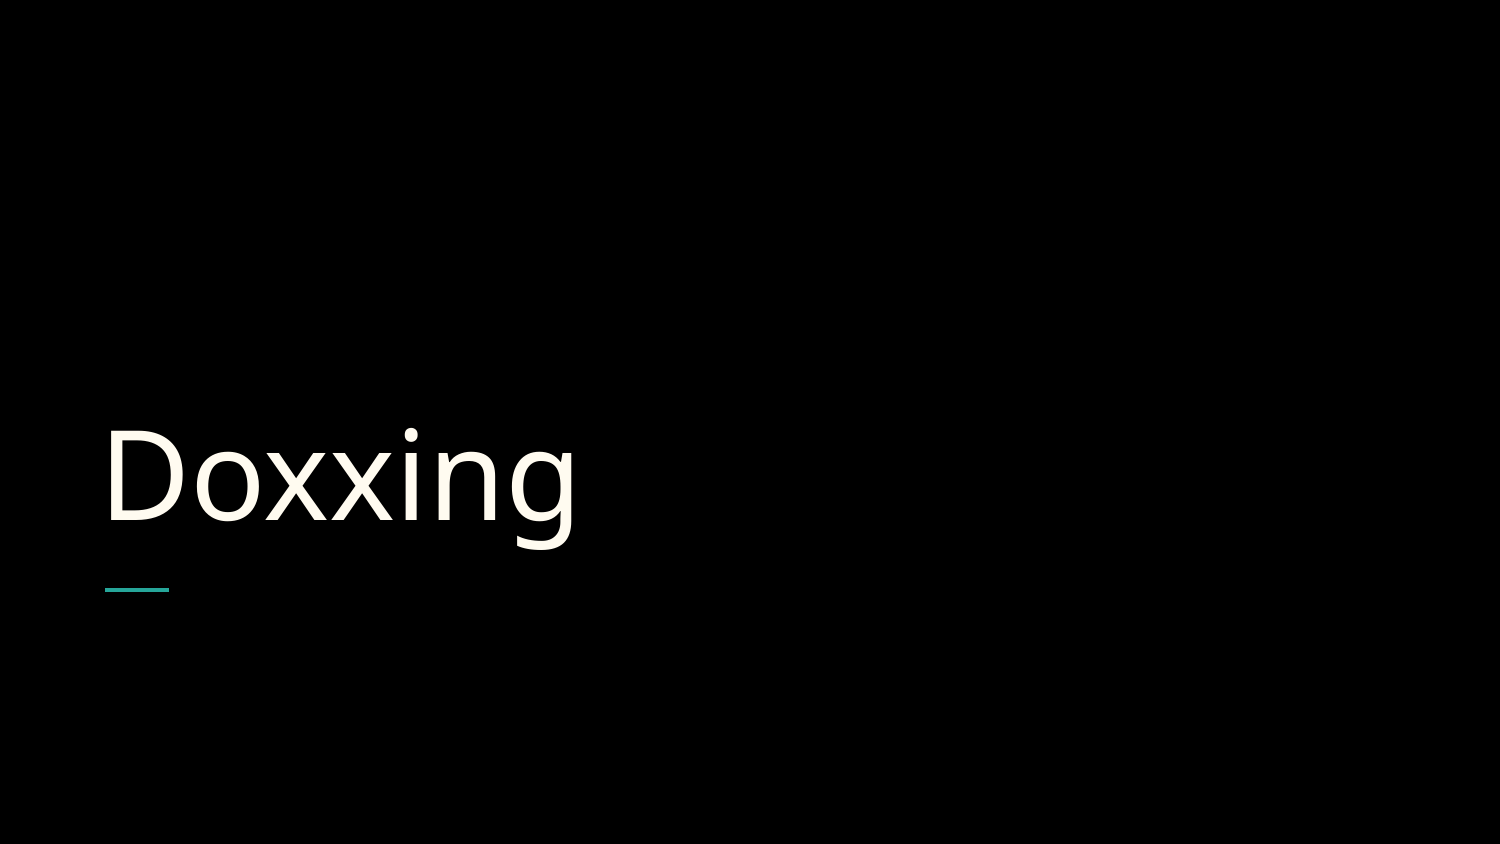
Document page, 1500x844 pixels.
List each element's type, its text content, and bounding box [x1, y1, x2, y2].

title Doxxing [84, 310, 1416, 561]
